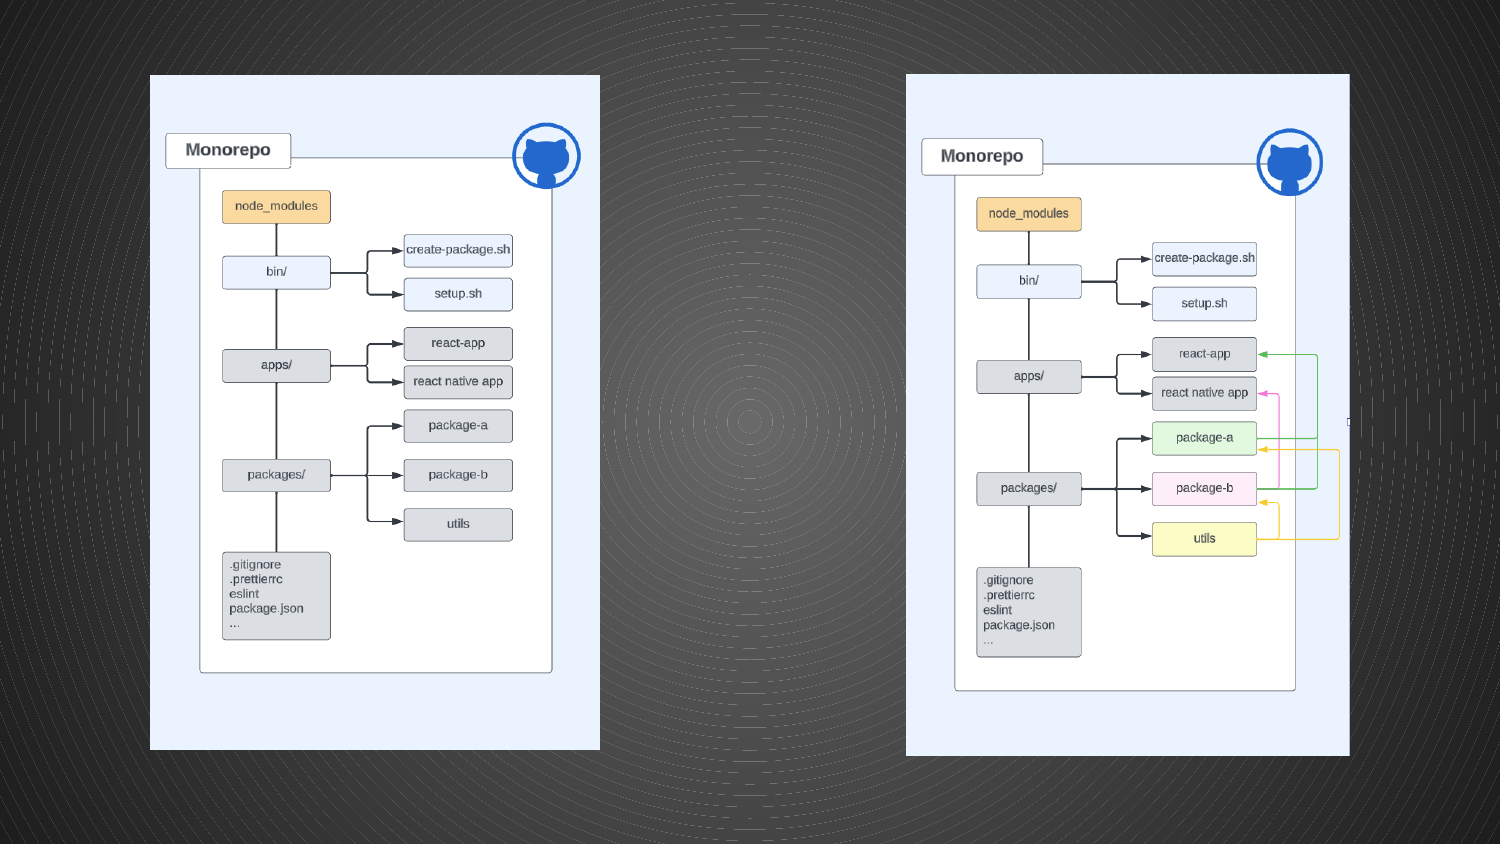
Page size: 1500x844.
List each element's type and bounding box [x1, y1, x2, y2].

picture [905, 74, 1350, 756]
picture [149, 74, 601, 750]
